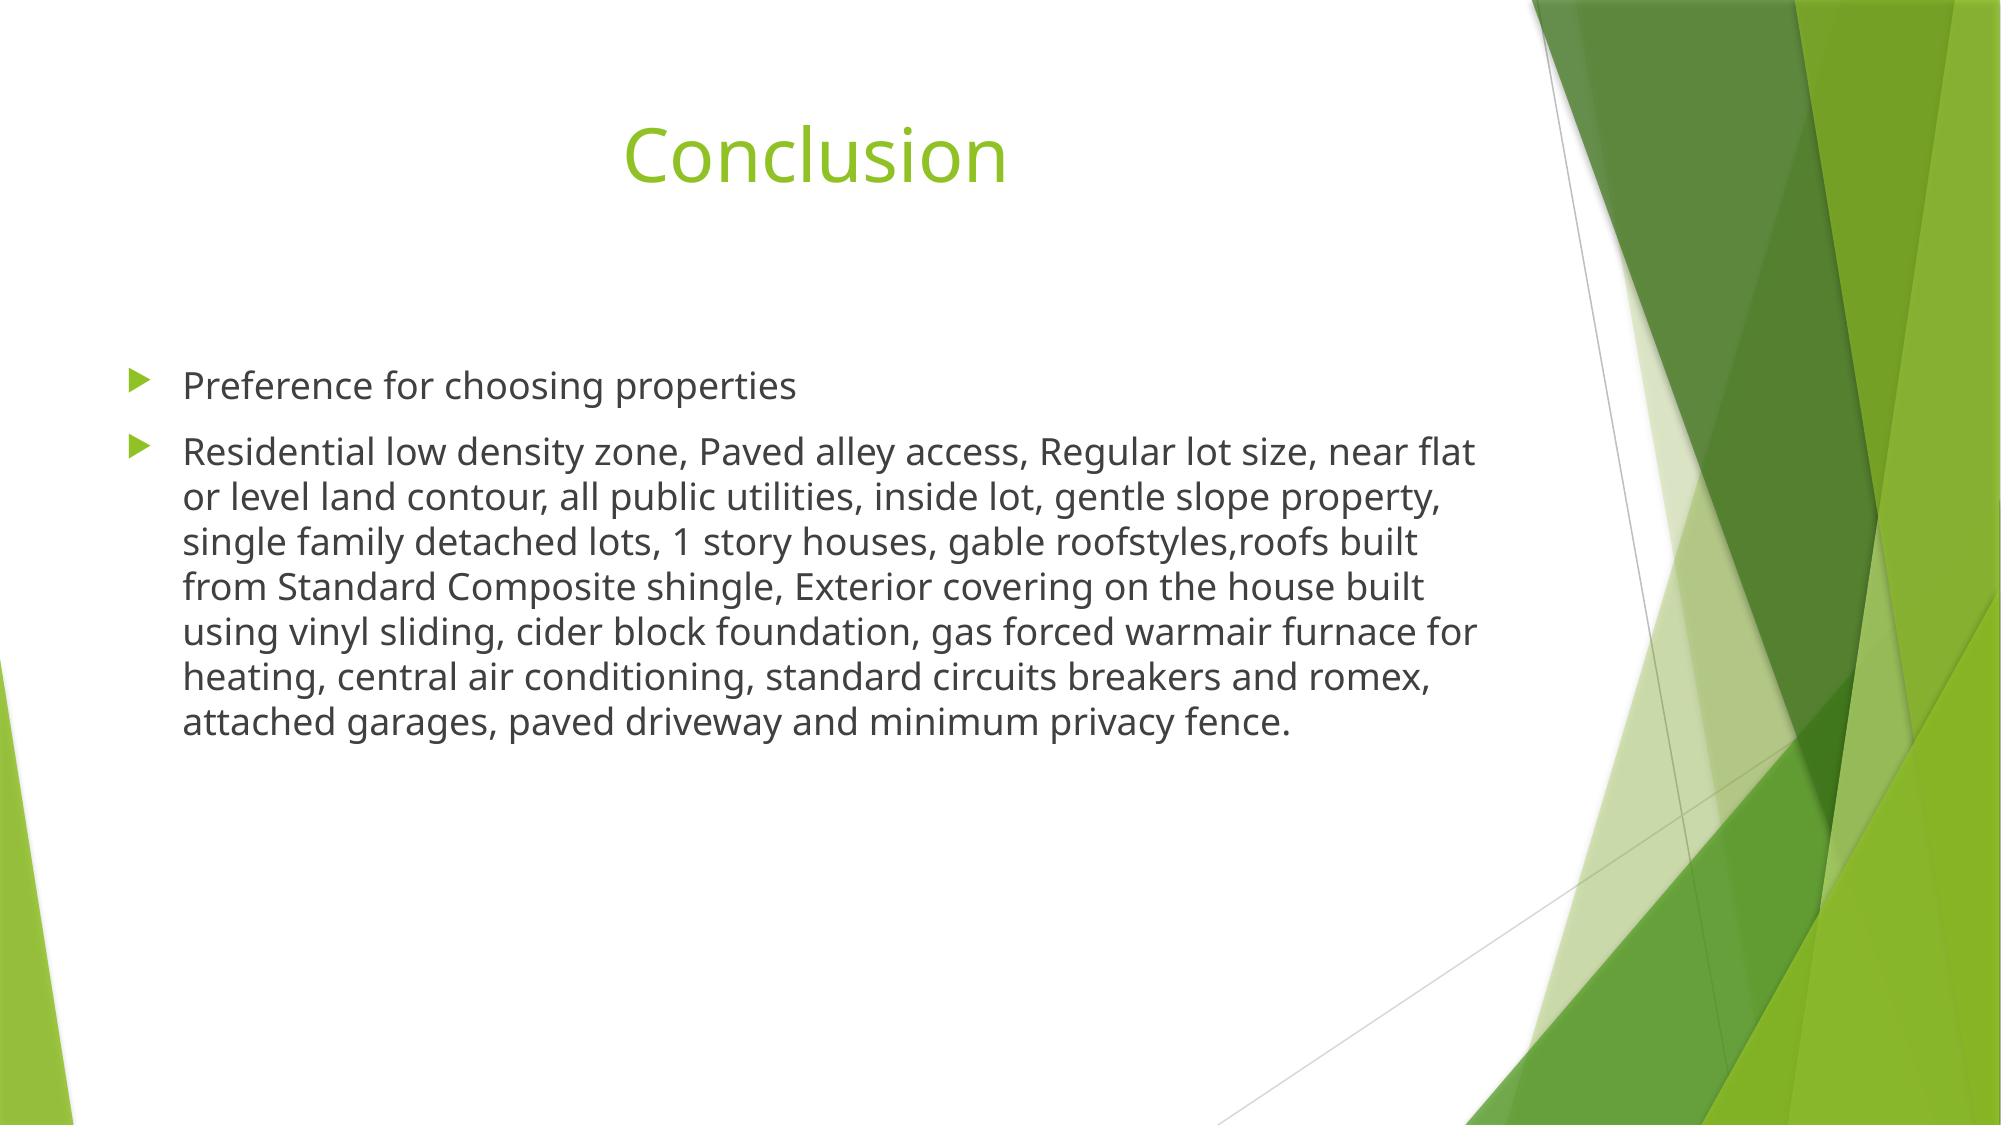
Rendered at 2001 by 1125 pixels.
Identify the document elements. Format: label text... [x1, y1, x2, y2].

list Preference for choosing properties Residential low density zone, Paved alley access, Regular lot size, near flat or level land contour, all public utilities, inside lot, gentle slope property, single family detached lots, 1 story houses, gable roofstyles,roofs built from Standard Composite shingle, Exterior covering on the house built using vinyl sliding, cider block foundation, gas forced warmair furnace for heating, central air conditioning, standard circuits breakers and romex, attached garages, paved driveway and minimum privacy fence. [111, 354, 1522, 992]
title Conclusion [111, 99, 1522, 317]
